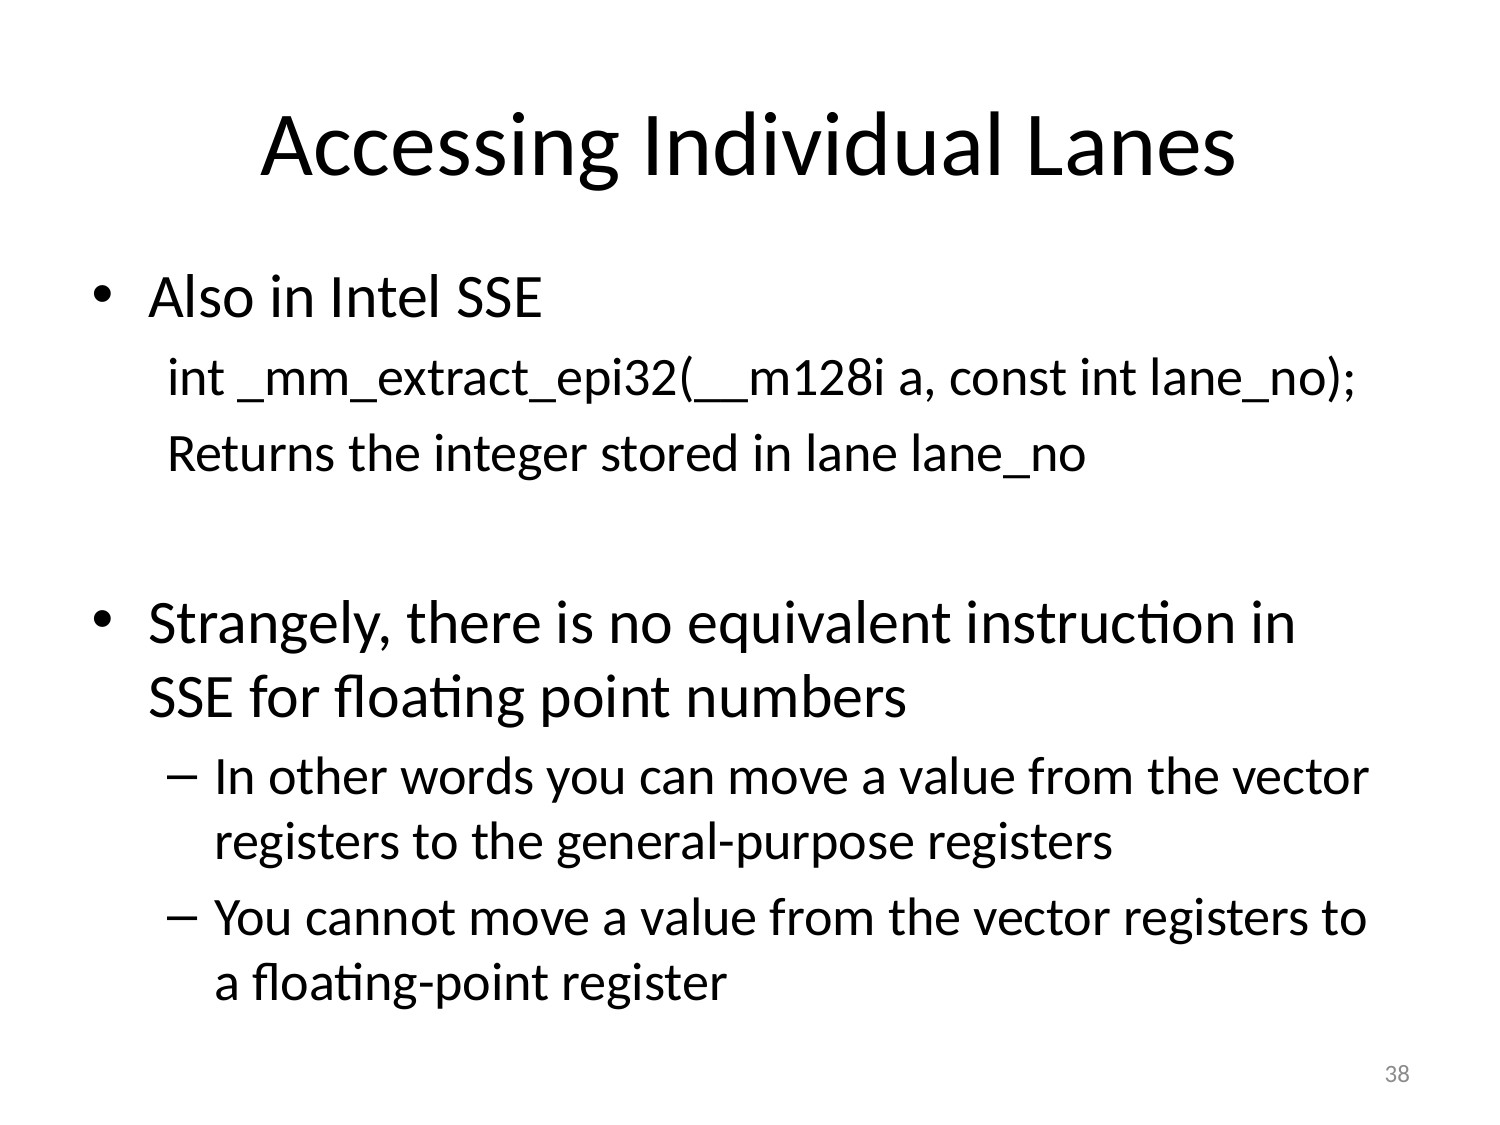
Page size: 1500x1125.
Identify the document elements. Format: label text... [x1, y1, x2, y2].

slide_number 38 [1074, 1042, 1425, 1103]
title Accessing Individual Lanes [75, 45, 1425, 233]
list Also in Intel SSE int _mm_extract_epi32(__m128i a, const int lane_no); Returns the integer stored in lane lane_no Strangely, there is no equivalent instruction in SSE for floating point numbers In other words you can move a value from the vector registers to the general-purpose registers You cannot move a value from the vector registers to a floating-point register [76, 248, 1400, 1067]
